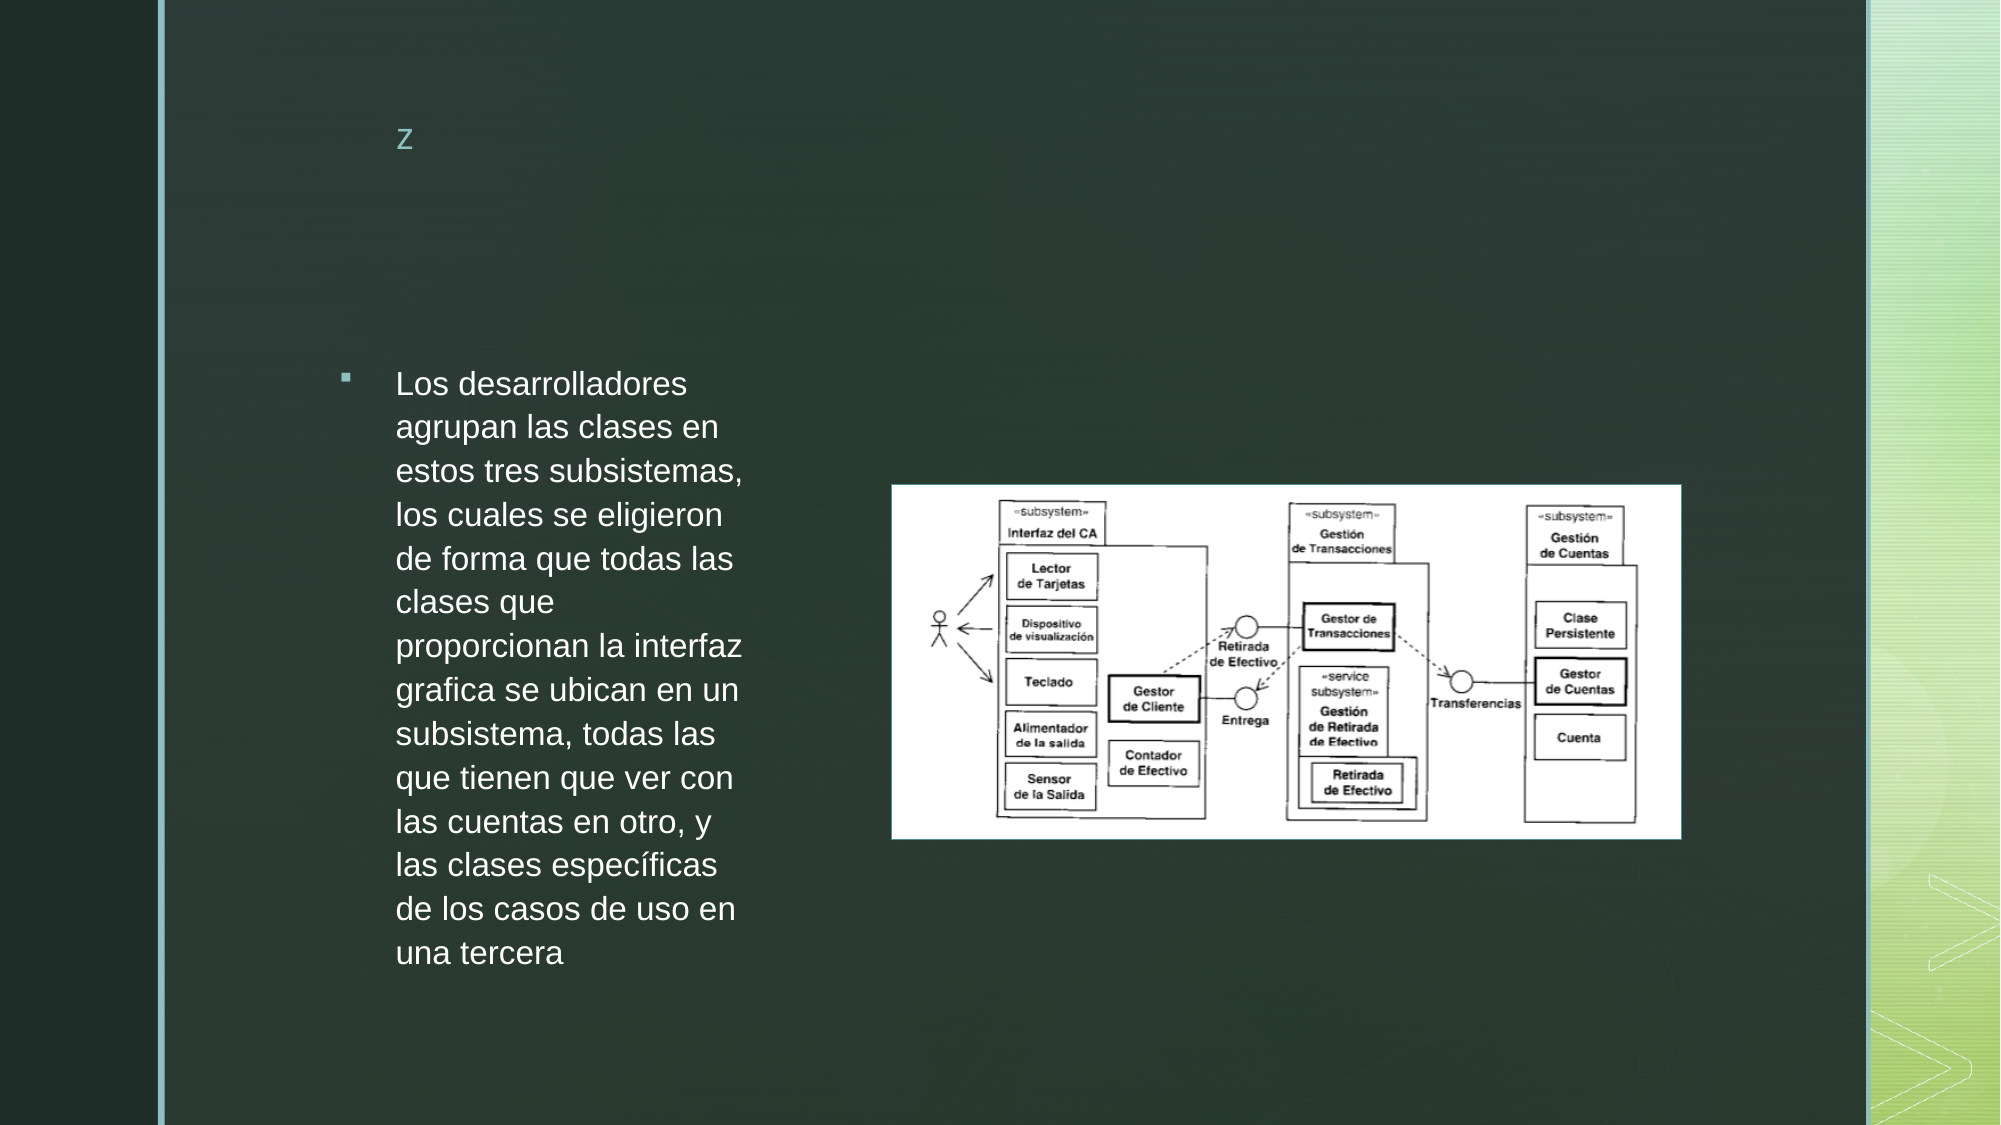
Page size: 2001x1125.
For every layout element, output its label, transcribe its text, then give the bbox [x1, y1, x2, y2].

picture [1871, 0, 2001, 1125]
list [890, 483, 1682, 841]
list Los desarrolladores agrupan las clases en estos tres subsistemas, los cuales se eligieron de forma que todas las clases que proporcionan la interfaz grafica se ubican en un subsistema, todas las que tienen que ver con las cuentas en otro, y las clases específicas de los casos de uso en una tercera [324, 336, 761, 993]
